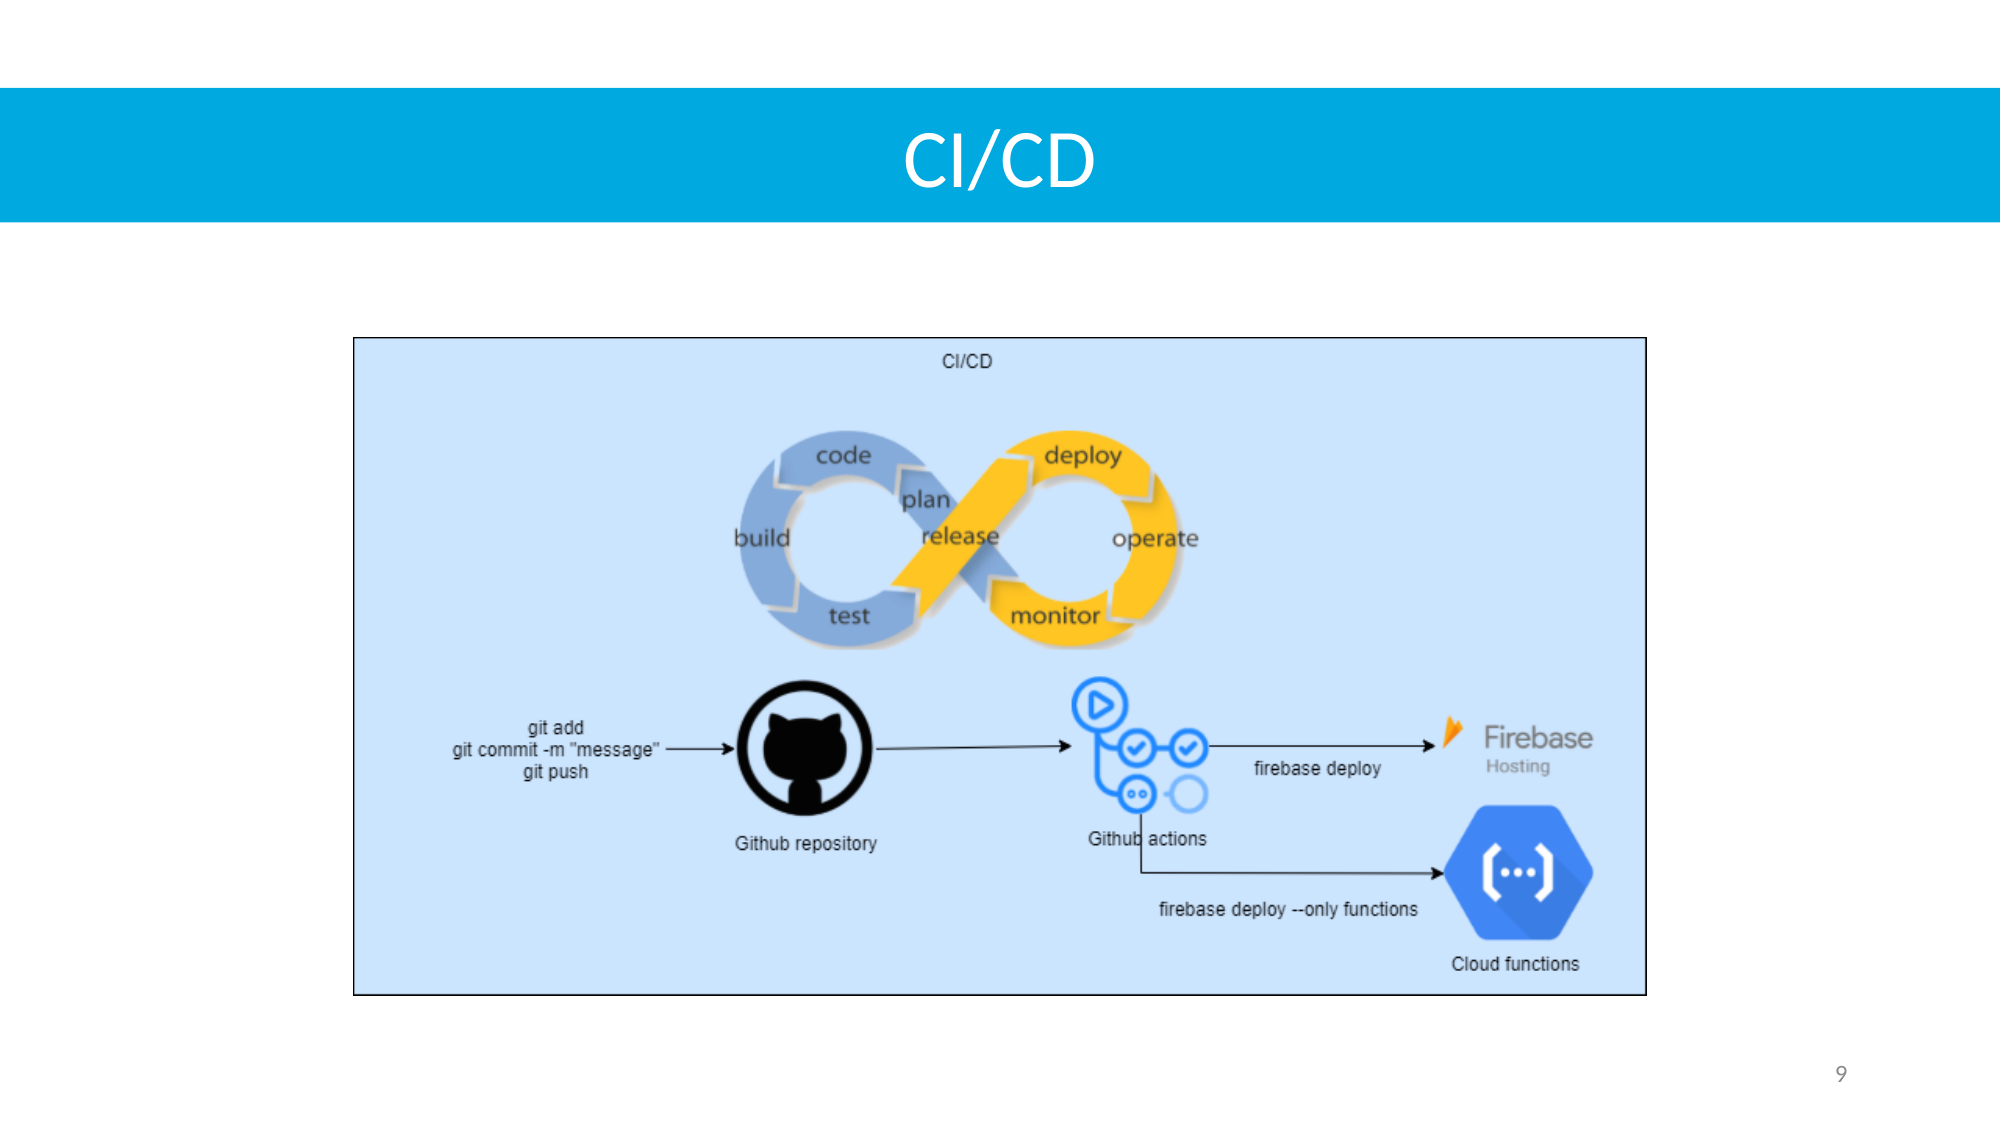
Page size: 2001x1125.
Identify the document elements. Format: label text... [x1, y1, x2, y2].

text_box CI/CD [0, 97, 2000, 212]
slide_number 9 [1412, 1042, 1863, 1103]
picture [353, 337, 1647, 996]
text_box [0, 212, 2000, 223]
text_box [0, 87, 2000, 97]
